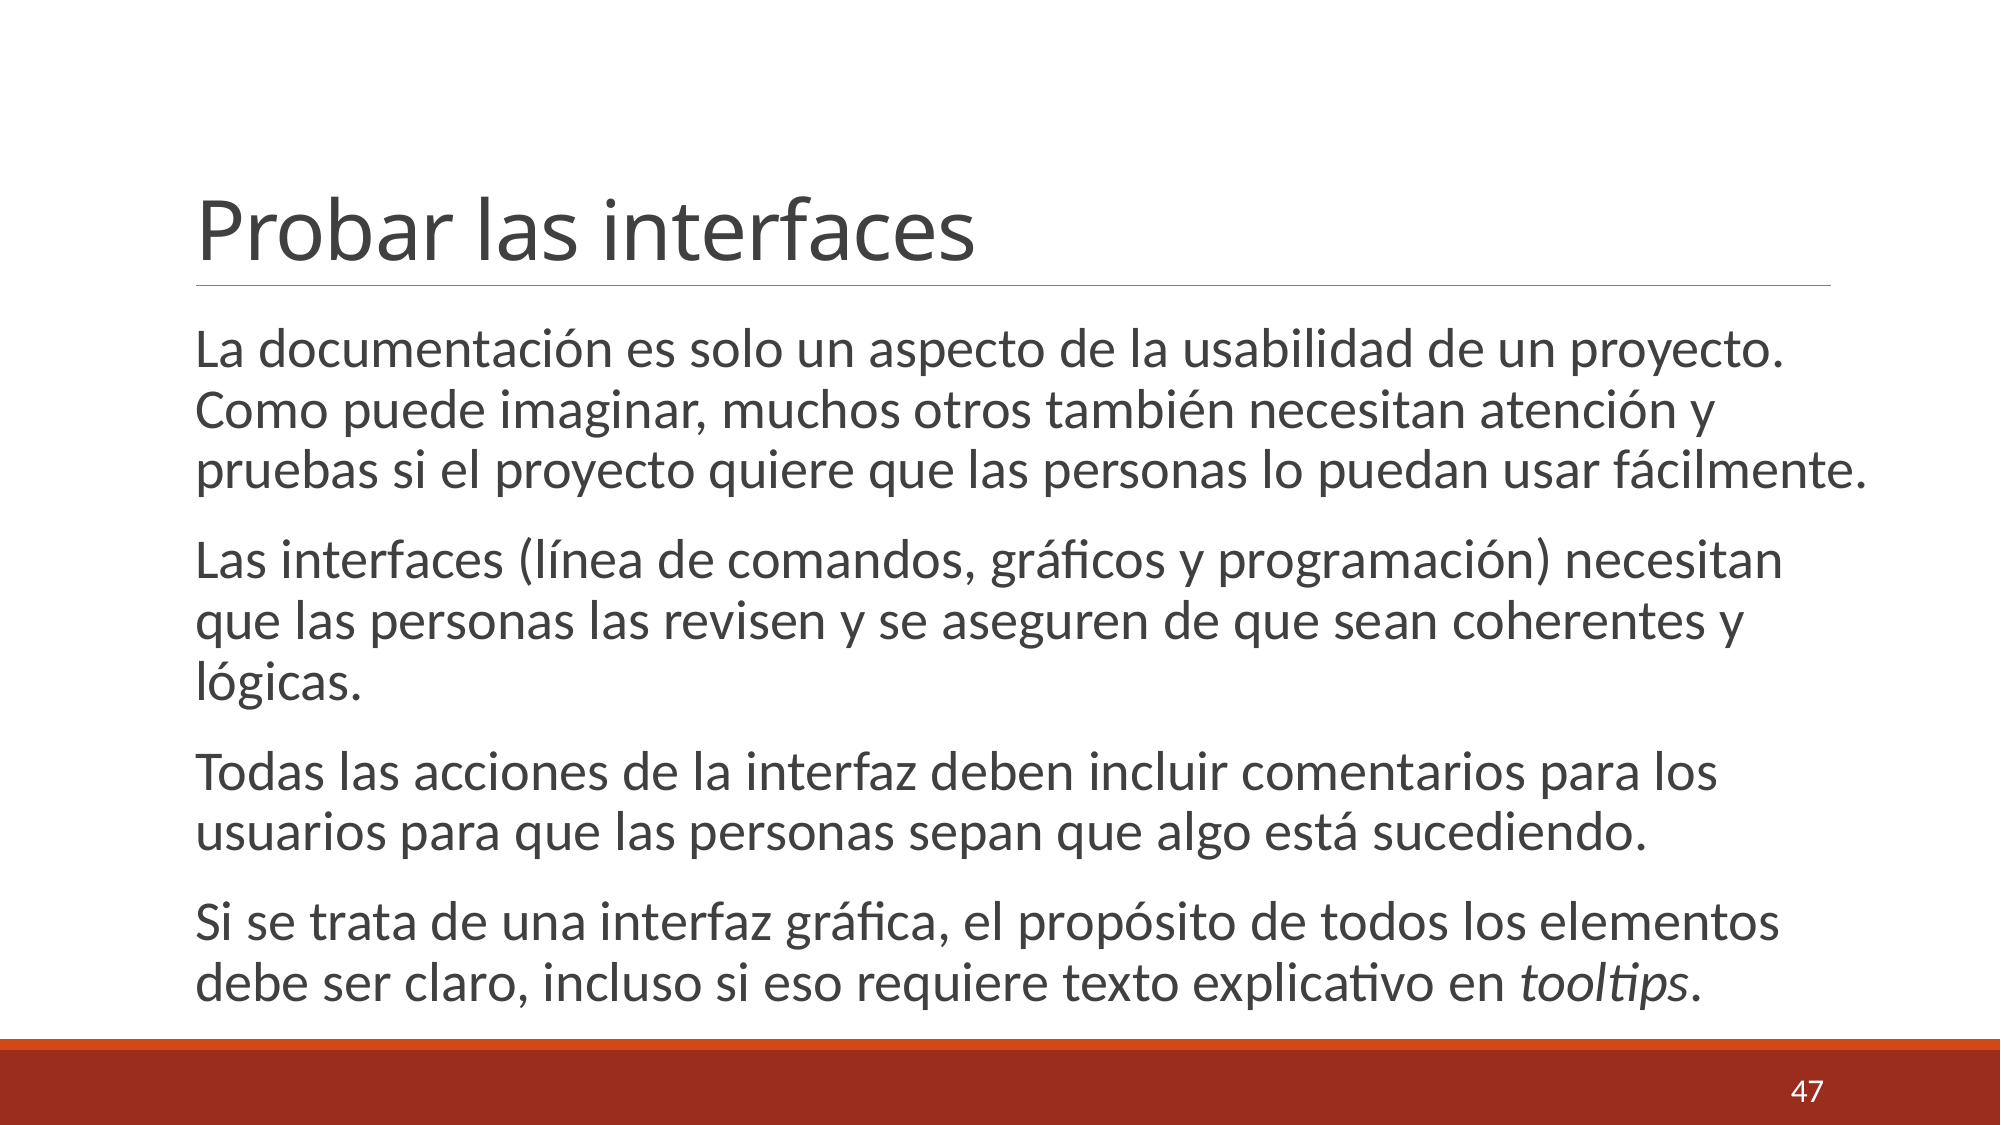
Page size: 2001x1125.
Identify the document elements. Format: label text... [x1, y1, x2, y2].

list La documentación es solo un aspecto de la usabilidad de un proyecto. Como puede imaginar, muchos otros también necesitan atención y pruebas si el proyecto quiere que las personas lo puedan usar fácilmente. Las interfaces (línea de comandos, gráficos y programación) necesitan que las personas las revisen y se aseguren de que sean coherentes y lógicas. Todas las acciones de la interfaz deben incluir comentarios para los usuarios para que las personas sepan que algo está sucediendo. Si se trata de una interfaz gráfica, el propósito de todos los elementos debe ser claro, incluso si eso requiere texto explicativo en tooltips. [180, 311, 1883, 928]
slide_number 47 [1624, 1059, 1840, 1120]
title Probar las interfaces [180, 47, 1883, 285]
